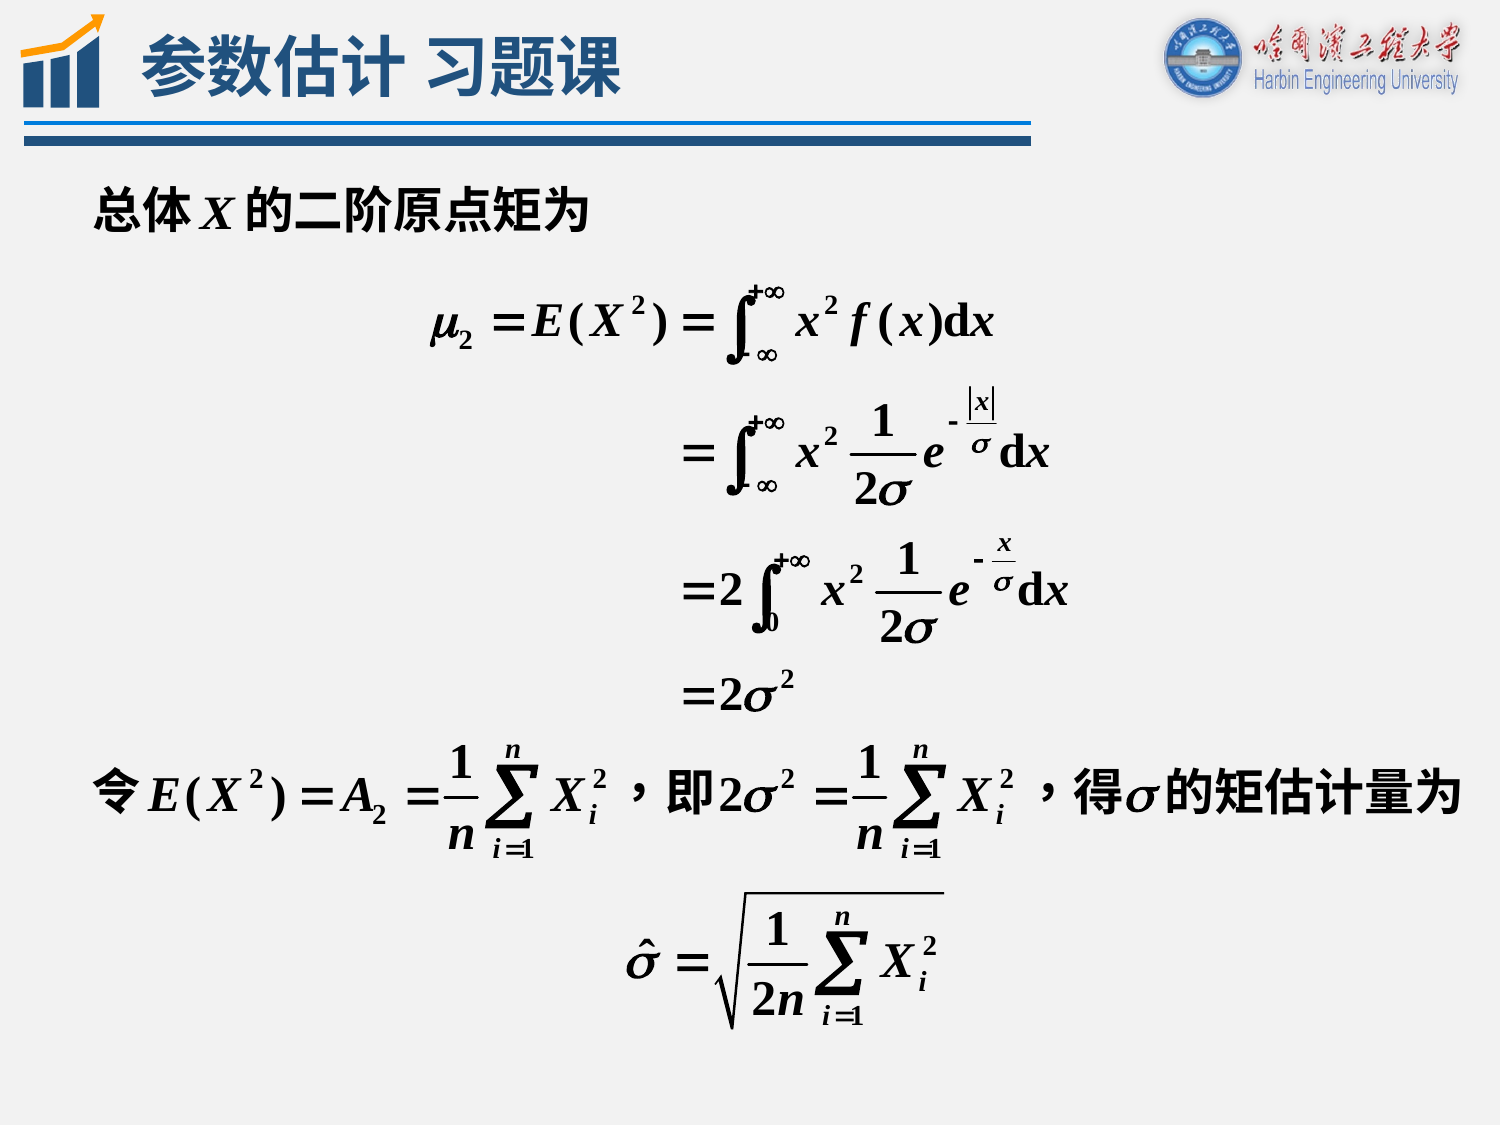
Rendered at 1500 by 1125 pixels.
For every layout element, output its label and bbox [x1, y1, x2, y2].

text_box [92, 160, 1408, 716]
text_box [91, 716, 1480, 1125]
picture [1158, 12, 1477, 108]
